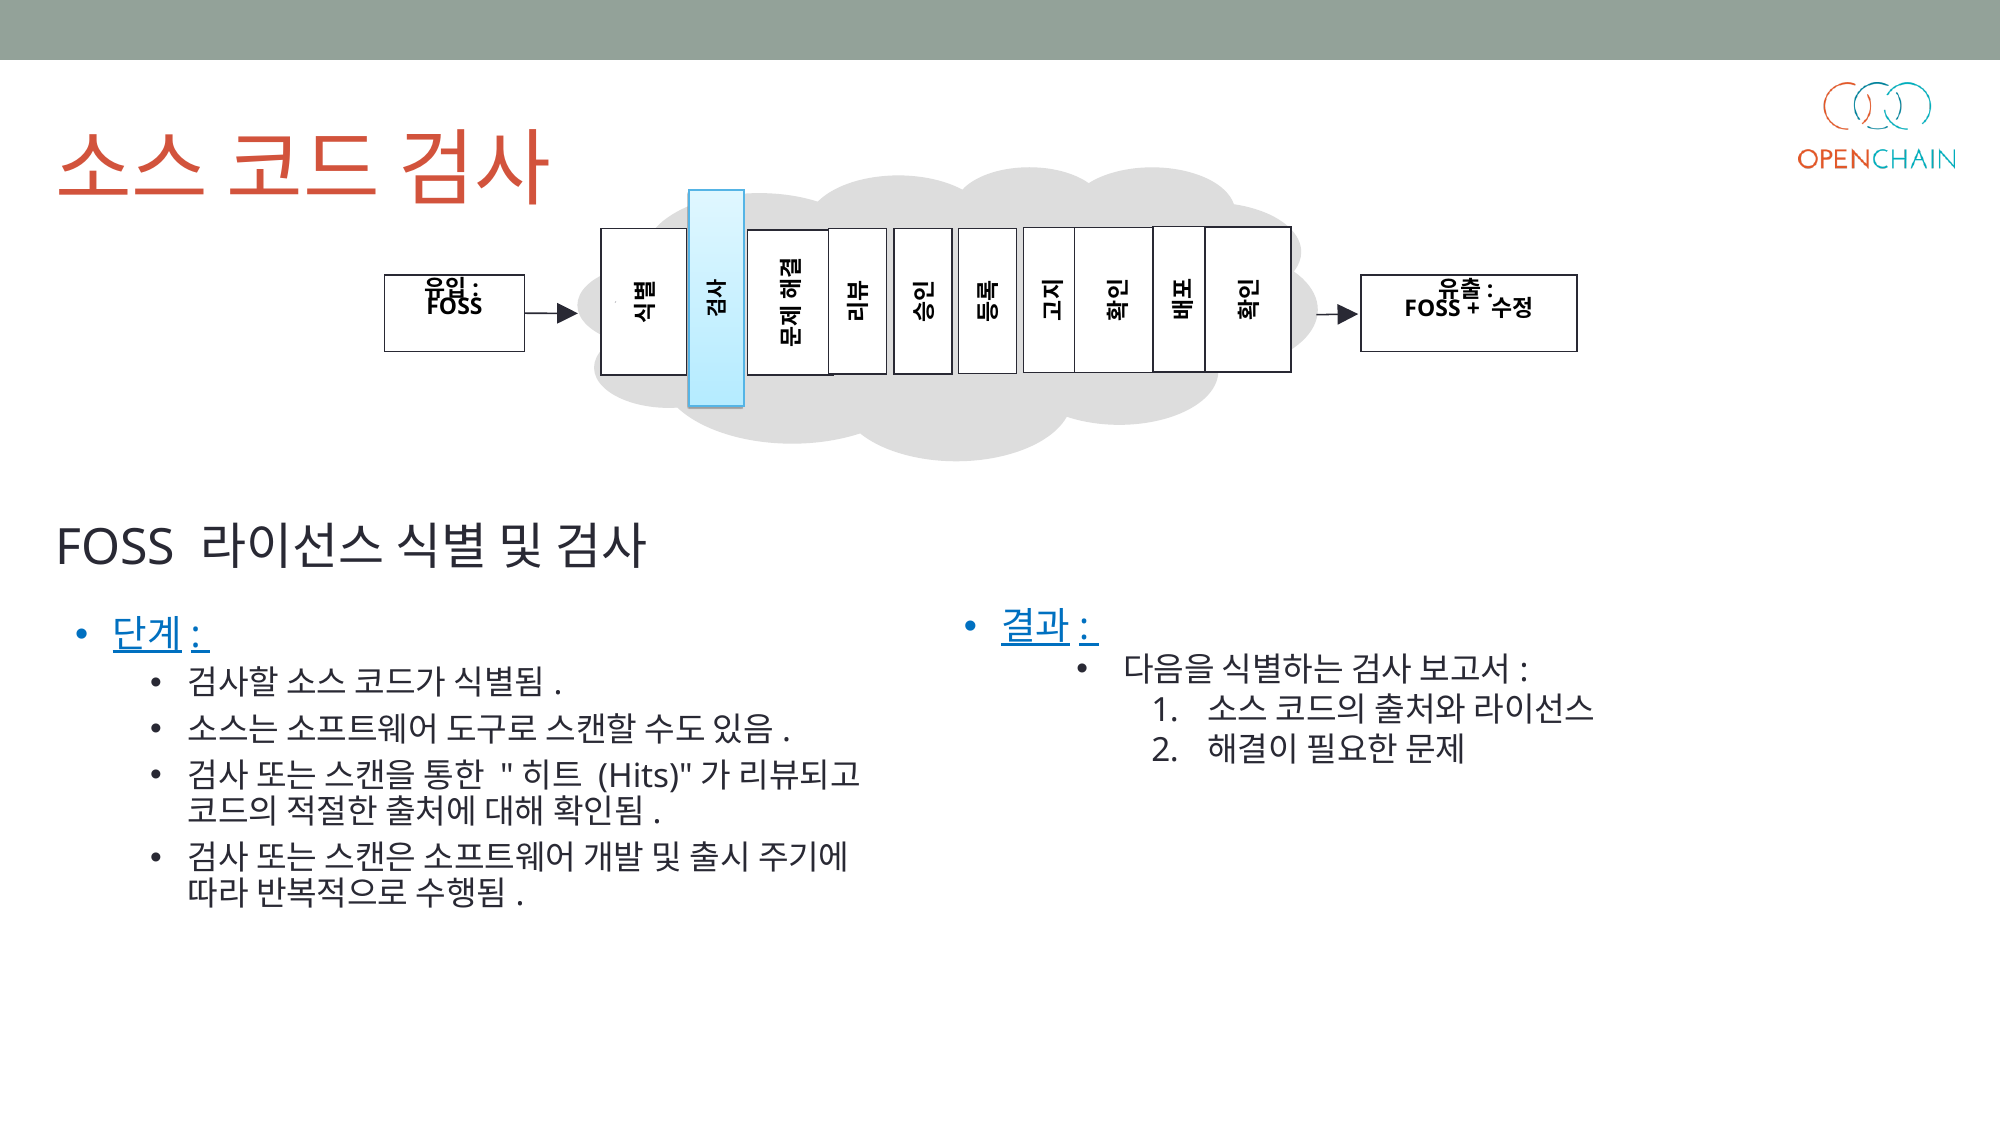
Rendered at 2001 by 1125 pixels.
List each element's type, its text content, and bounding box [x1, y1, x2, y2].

text_box 배포 [1153, 247, 1205, 372]
text_box 단계: 검사할 소스 코드가 식별됨. 소스는 소프트웨어 도구로 스캔할 수도 있음. 검사 또는 스캔을 통한 "히트 (Hits)"가 리뷰되고 코드의 적절한 출처에 대해 확인됨. 검사 또는 스캔은 소프트웨어 개발 및 출시 주기에 따라 반복적으로 수행됨. [60, 607, 932, 1038]
text_box 유출: FOSS + 수정 [1360, 274, 1578, 352]
text_box 고지 [1023, 247, 1074, 373]
text_box 검사 [688, 247, 744, 407]
text_box 등록 [958, 247, 1017, 374]
text_box [594, 247, 1219, 462]
text_box 확인 [1074, 247, 1161, 373]
text_box 리뷰 [828, 247, 887, 374]
picture [1798, 82, 1955, 169]
text_box 문제 해결 [747, 247, 834, 376]
text_box 소스 코드 검사 [40, 84, 1841, 247]
text_box [524, 302, 578, 324]
text_box 식별 [601, 247, 687, 376]
text_box 결과: 다음을 식별하는 검사 보고서: 소스 코드의 출처와 라이선스 해결이 필요한 문제 [948, 600, 1898, 978]
text_box [577, 275, 601, 335]
text_box [1316, 304, 1359, 325]
text_box 확인 [1205, 247, 1291, 373]
text_box 승인 [893, 247, 952, 374]
text_box FOSS 라이선스 식별 및 검사 [40, 507, 1215, 583]
text_box [1291, 247, 1318, 350]
text_box 유입: FOSS [384, 274, 525, 352]
